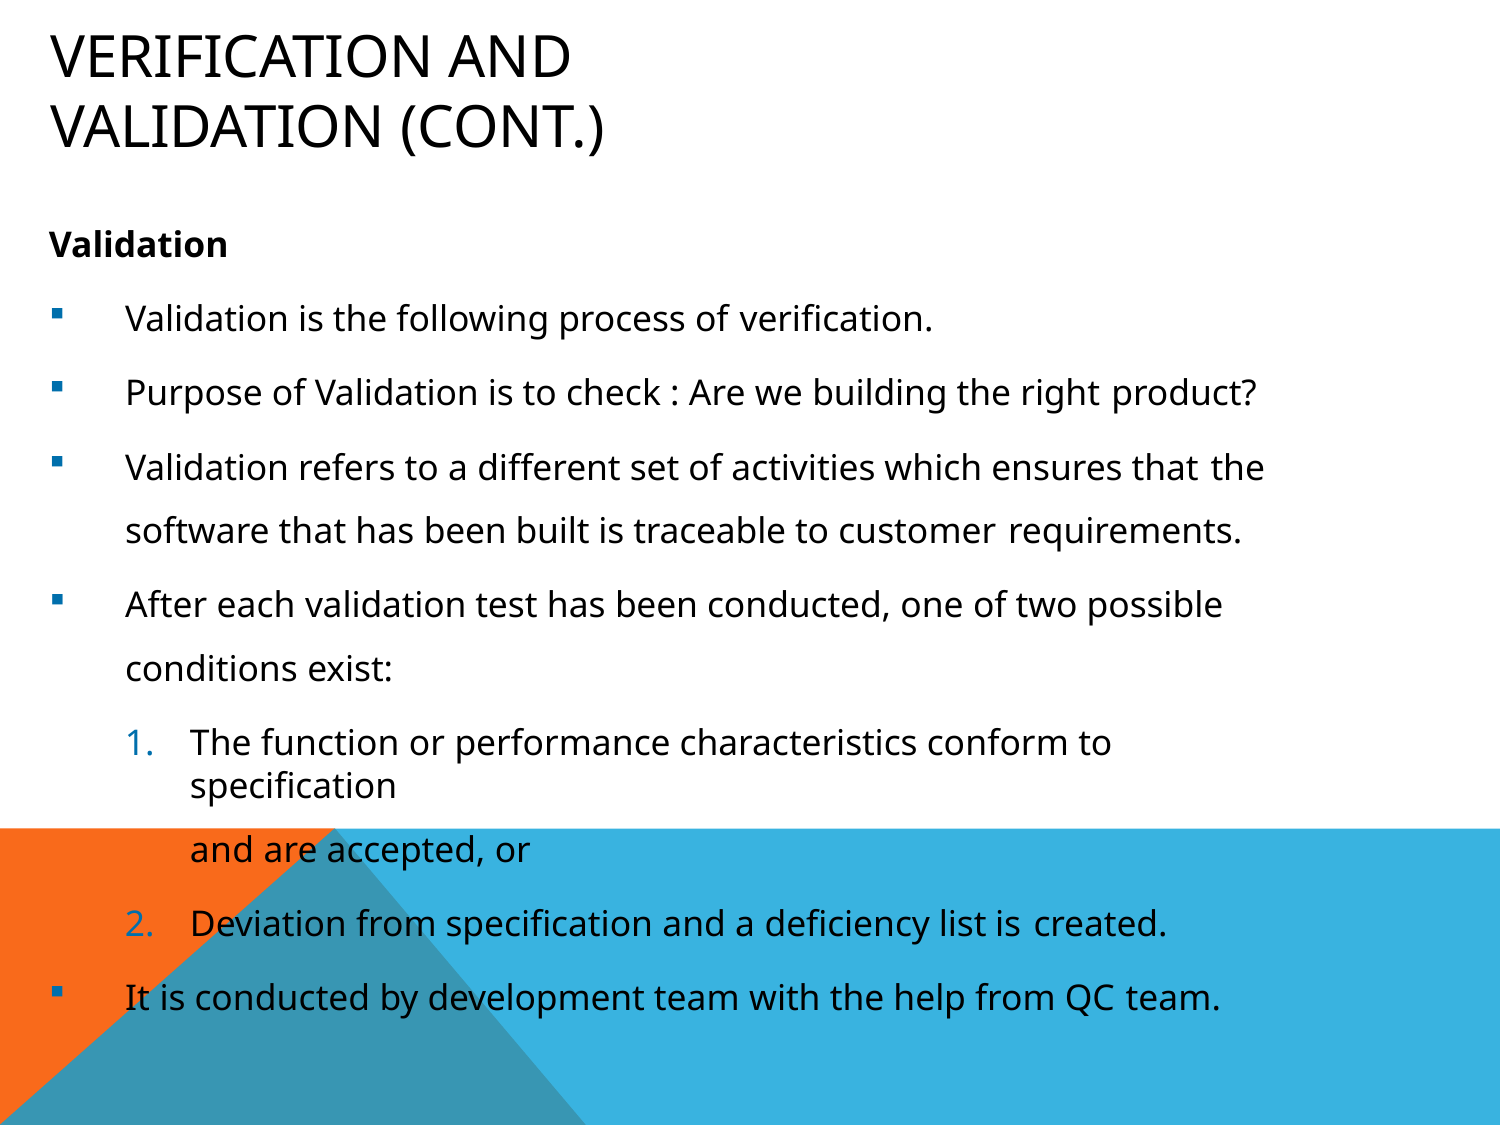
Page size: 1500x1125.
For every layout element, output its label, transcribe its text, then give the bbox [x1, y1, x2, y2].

title Verification and Validation (Cont.) [48, 0, 761, 184]
text_box Validation Validation is the following process of verification. Purpose of Validation is to check : Are we building the right product? Validation refers to a different set of activities which ensures that the software that has been built is traceable to customer requirements. After each validation test has been conducted, one of two possible conditions exist: The function or performance characteristics conform to specification and are accepted, or Deviation from specification and a deficiency list is created. It is conducted by development team with the help from QC team. [46, 220, 1407, 1018]
